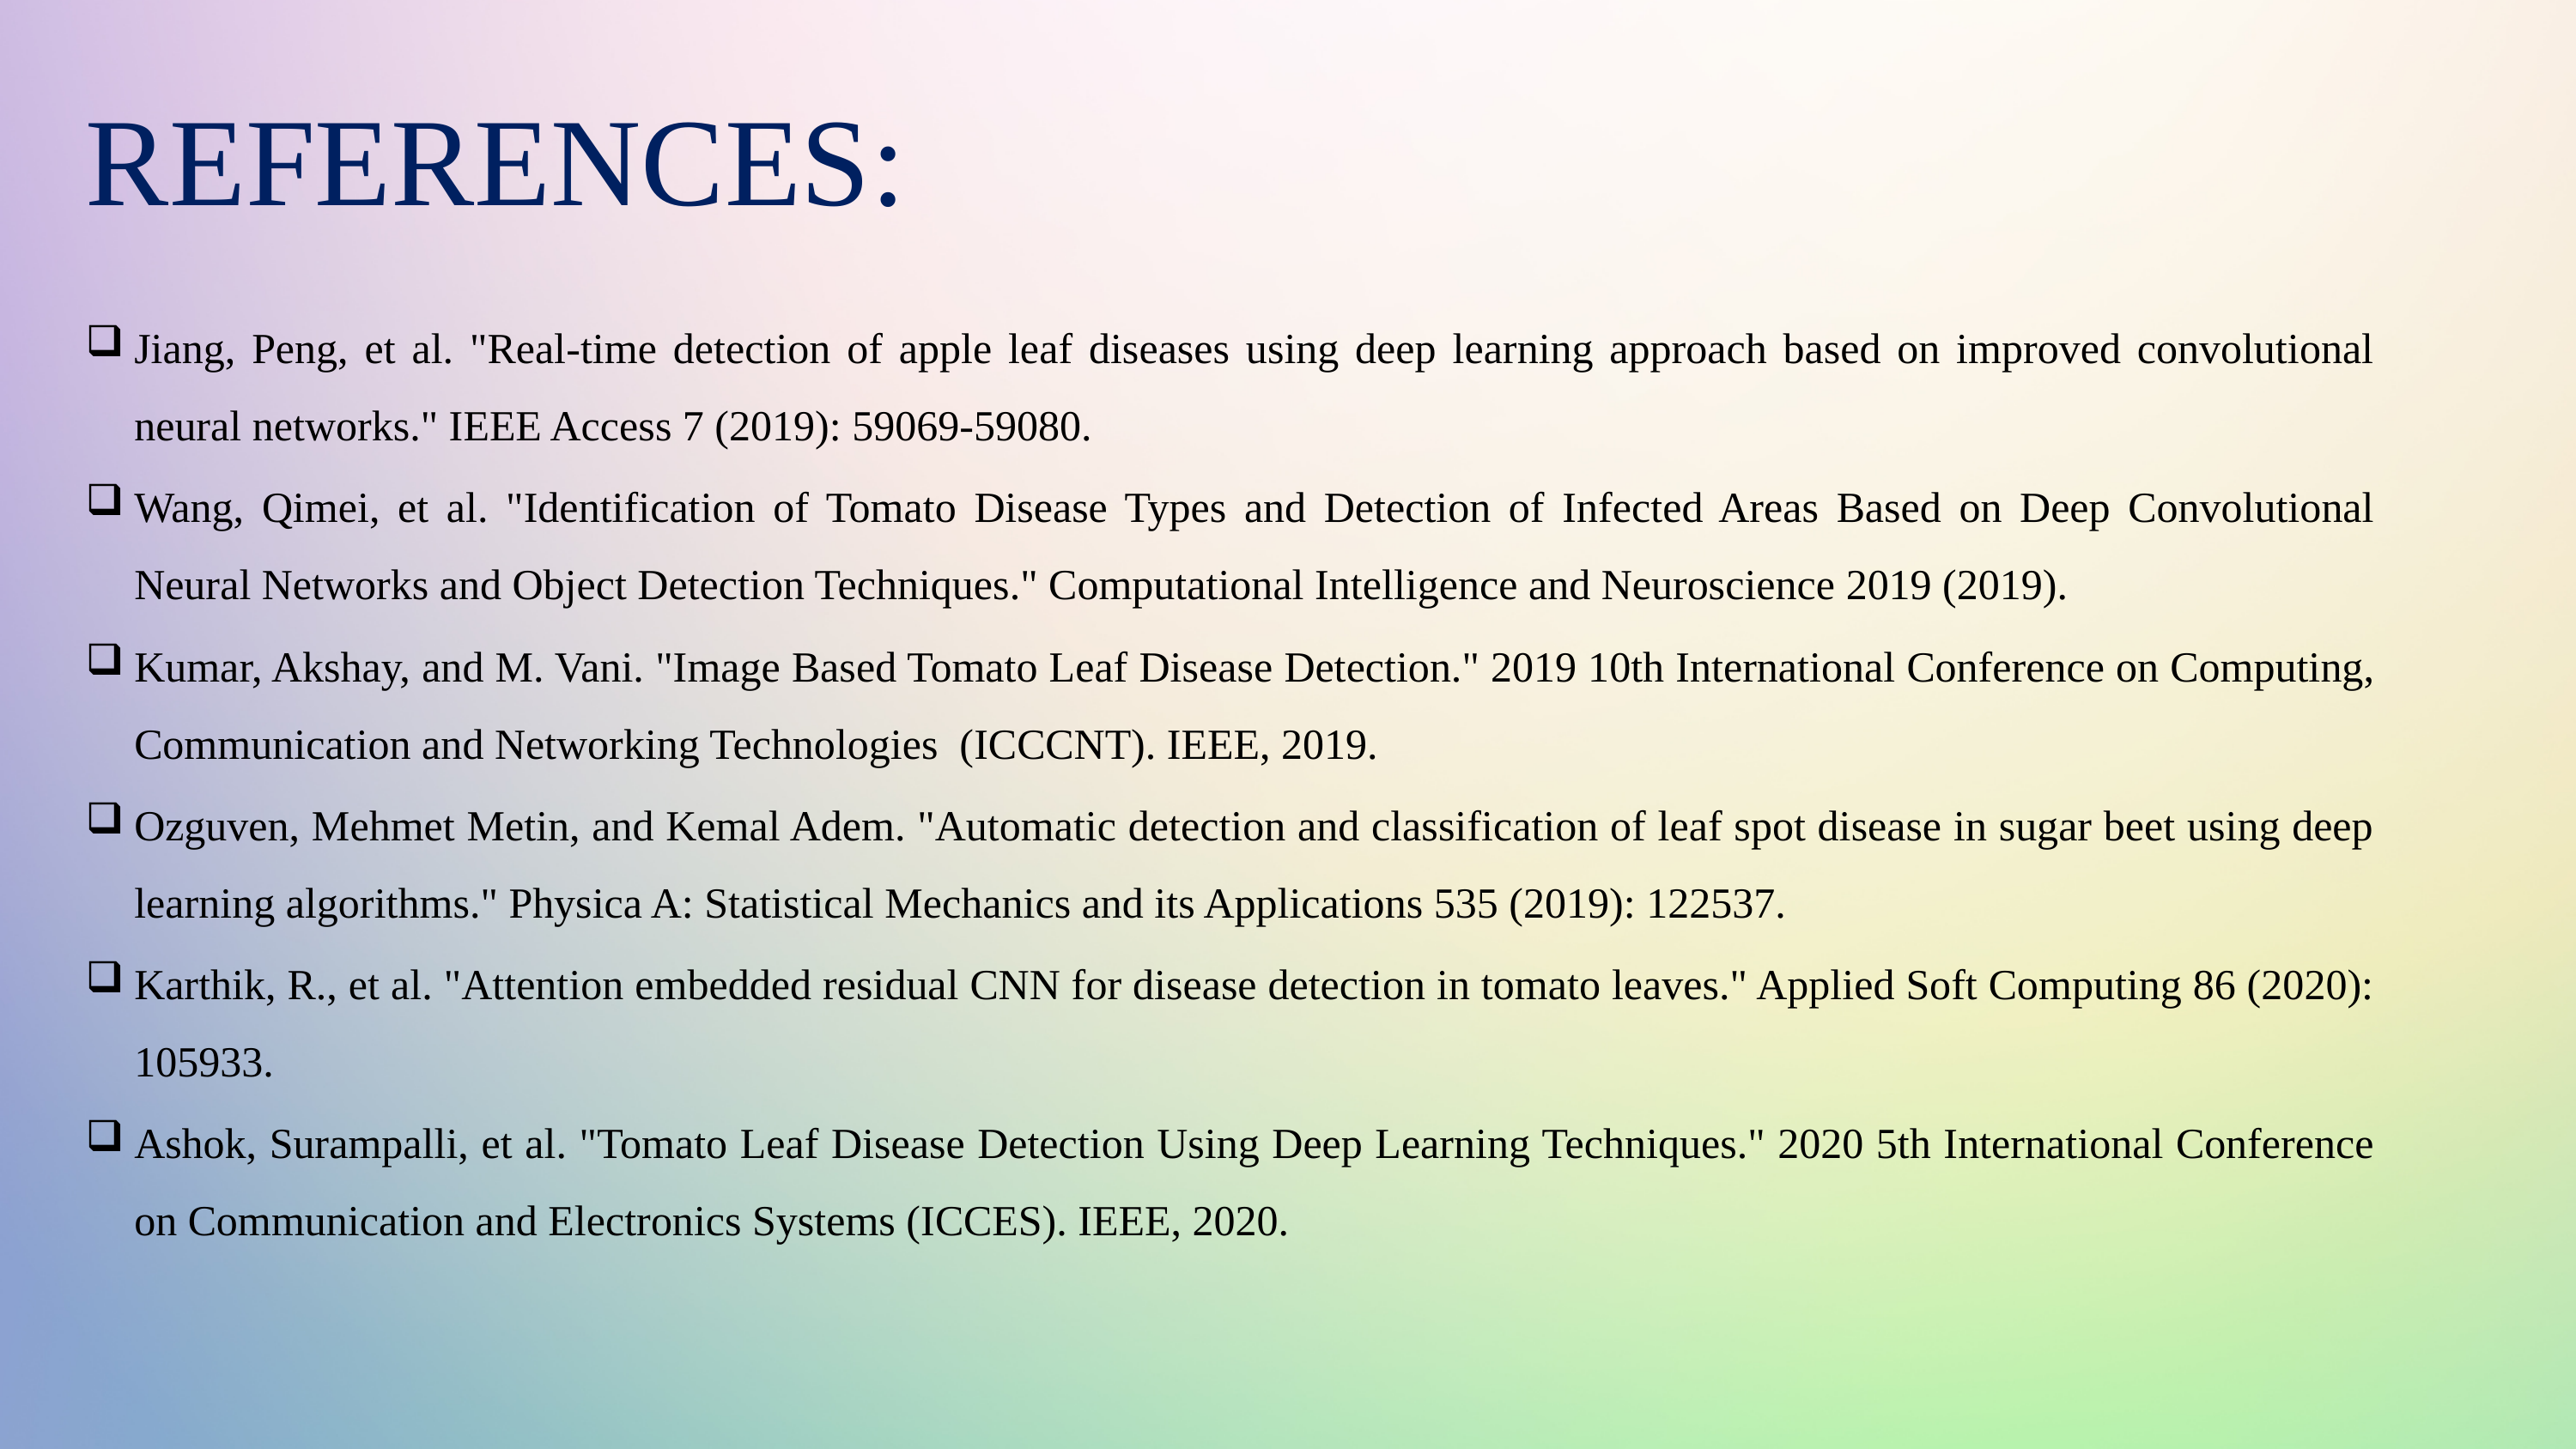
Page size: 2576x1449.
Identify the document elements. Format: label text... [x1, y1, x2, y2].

list Jiang, Peng, et al. "Real-time detection of apple leaf diseases using deep learning approach based on improved convolutional neural networks." IEEE Access 7 (2019): 59069-59080. Wang, Qimei, et al. "Identification of Tomato Disease Types and Detection of Infected Areas Based on Deep Convolutional Neural Networks and Object Detection Techniques." Computational Intelligence and Neuroscience 2019 (2019). Kumar, Akshay, and M. Vani. "Image Based Tomato Leaf Disease Detection." 2019 10th International Conference on Computing, Communication and Networking Technologies (ICCCNT). IEEE, 2019. Ozguven, Mehmet Metin, and Kemal Adem. "Automatic detection and classification of leaf spot disease in sugar beet using deep learning algorithms." Physica A: Statistical Mechanics and its Applications 535 (2019): 122537. Karthik, R., et al. "Attention embedded residual CNN for disease detection in tomato leaves." Applied Soft Computing 86 (2020): 105933. Ashok, Surampalli, et al. "Tomato Leaf Disease Detection Using Deep Learning Techniques." 2020 5th International Conference on Communication and Electronics Systems (ICCES). IEEE, 2020. [85, 294, 2376, 1333]
title REFERENCES: [85, 80, 1106, 234]
picture [0, 0, 2576, 1449]
